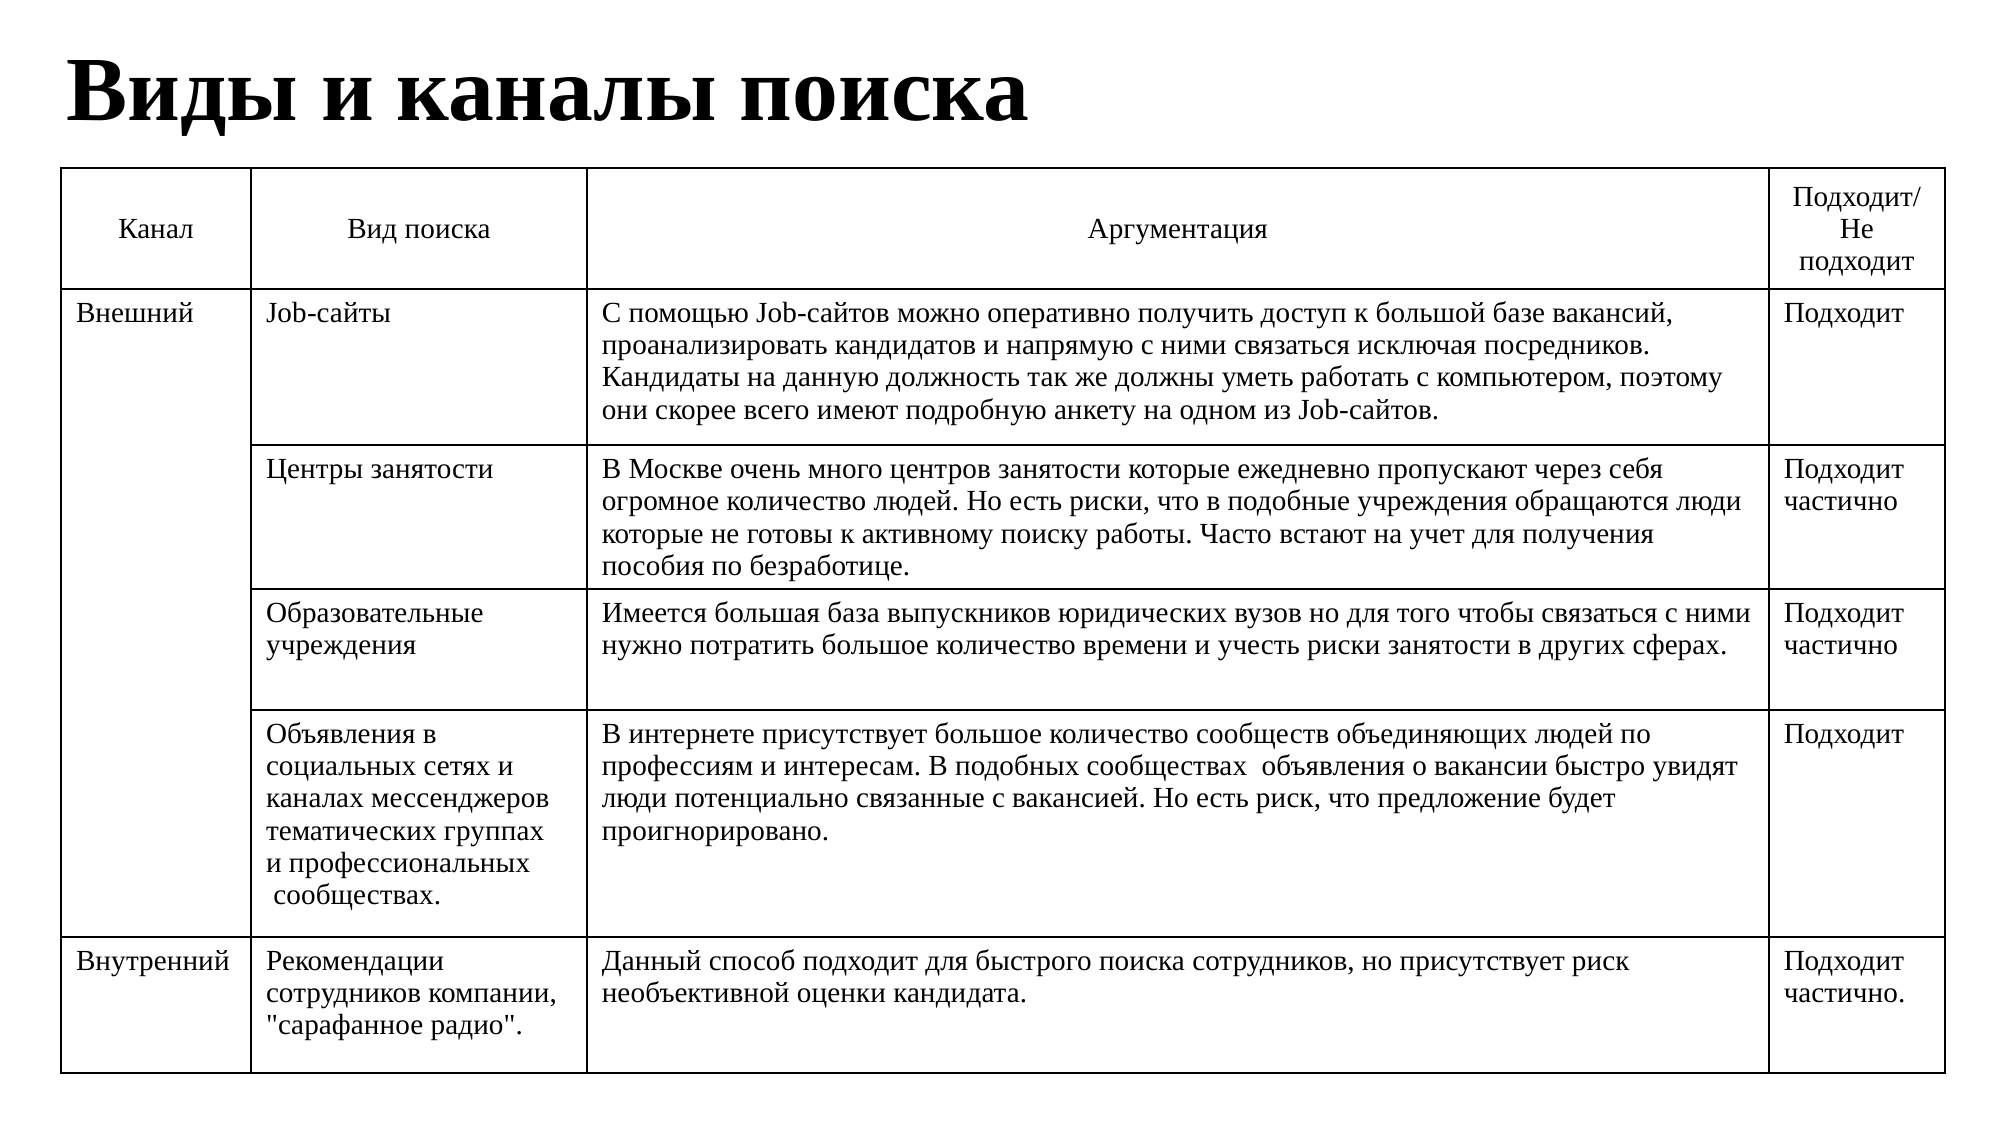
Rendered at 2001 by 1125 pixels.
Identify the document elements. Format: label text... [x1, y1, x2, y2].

table_cell Внутренний [62, 938, 250, 1072]
table_cell В интернете присутствует большое количество сообществ объединяющих людей по профессиям и интересам. В подобных сообществах объявления о вакансии быстро увидят люди потенциально связанные с вакансией. Но есть риск, что предложение будет проигнорировано. [588, 711, 1768, 936]
table_header Канал [62, 202, 250, 288]
table_cell Объявления в социальных сетях и каналах мессенджеров тематических группах и профессиональных сообществах. [252, 711, 586, 936]
table_cell Рекомендации сотрудников компании, "сарафанное радио". [252, 938, 586, 1072]
table_cell Подходит частично [1770, 590, 1944, 709]
table_cell Подходит частично [1770, 446, 1944, 588]
table_cell Образовательные учреждения [252, 590, 586, 709]
table_cell Внешний [62, 290, 250, 936]
table_cell Подходит [1770, 711, 1944, 936]
table_cell С помощью Job-сайтов можно оперативно получить доступ к большой базе вакансий, проанализировать кандидатов и напрямую с ними связаться исключая посредников. Кандидаты на данную должность так же должны уметь работать с компьютером, поэтому они скорее всего имеют подробную анкету на одном из Job-сайтов. [588, 290, 1768, 444]
table_cell В Москве очень много центров занятости которые ежедневно пропускают через себя огромное количество людей. Но есть риски, что в подобные учреждения обращаются люди которые не готовы к активному поиску работы. Часто встают на учет для получения пособия по безработице. [588, 446, 1768, 588]
table_header Вид поиска [252, 202, 586, 288]
table_cell Данный способ подходит для быстрого поиска сотрудников, но присутствует риск необъективной оценки кандидата. [588, 938, 1768, 1072]
table_cell Подходит частично. [1770, 938, 1944, 1072]
text_box Виды и каналы поиска [51, 0, 1777, 202]
table_header Подходит/Не подходит [1770, 169, 1944, 288]
table_cell Центры занятости [252, 446, 586, 588]
table_header Аргументация [588, 202, 1768, 288]
table_cell Job-сайты [252, 290, 586, 444]
table_cell Имеется большая база выпускников юридических вузов но для того чтобы связаться с ними нужно потратить большое количество времени и учесть риски занятости в других сферах. [588, 590, 1768, 709]
table_cell Подходит [1770, 290, 1944, 444]
